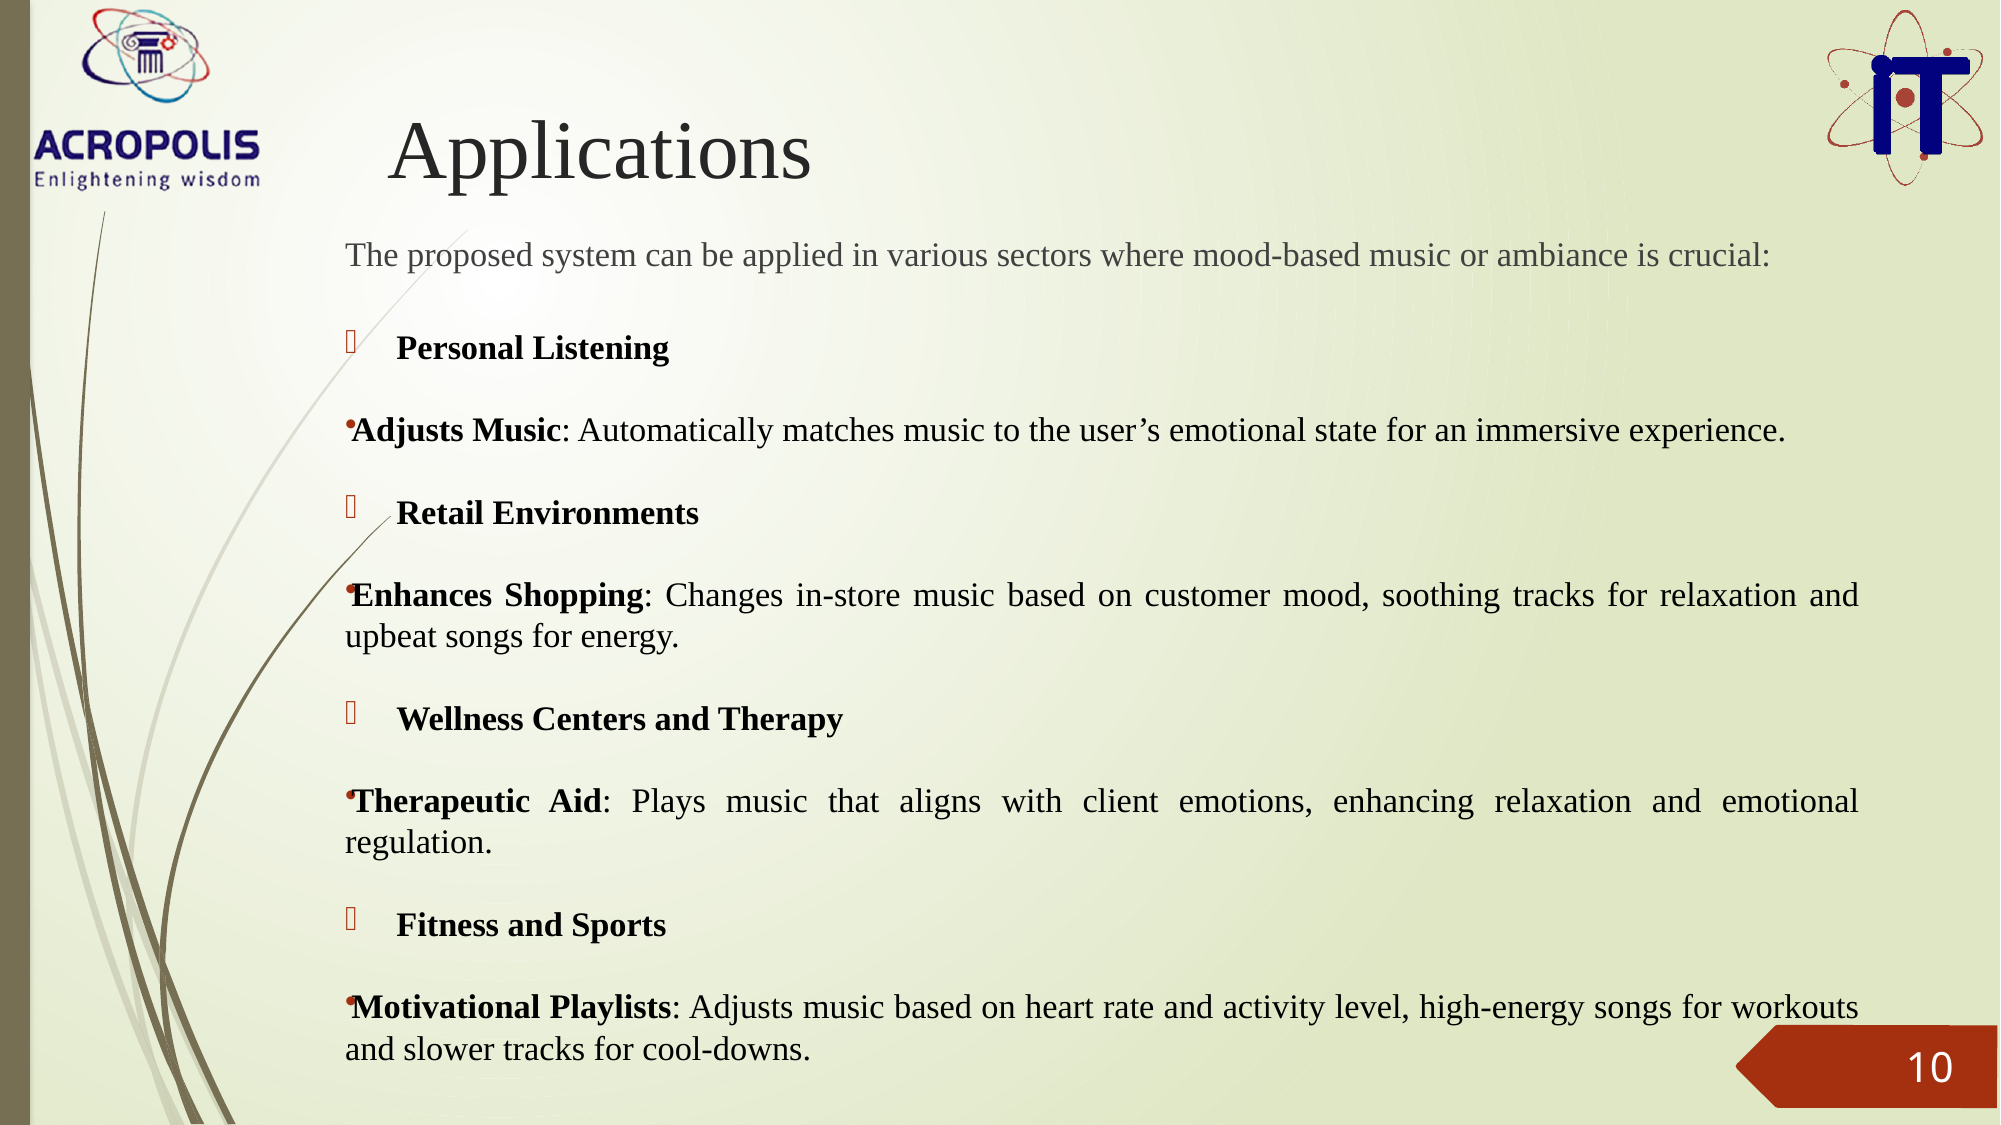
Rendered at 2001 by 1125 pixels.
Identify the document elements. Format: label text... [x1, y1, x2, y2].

slide_number 10 [1840, 1039, 1969, 1100]
title Applications [372, 87, 1834, 224]
picture [1821, 0, 1989, 232]
list The proposed system can be applied in various sectors where mood-based music or ambiance is crucial: Personal Listening Adjusts Music: Automatically matches music to the user’s emotional state for an immersive experience. Retail Environments Enhances Shopping: Changes in-store music based on customer mood, soothing tracks for relaxation and upbeat songs for energy. Wellness Centers and Therapy Therapeutic Aid: Plays music that aligns with client emotions, enhancing relaxation and emotional regulation. Fitness and Sports Motivational Playlists: Adjusts music based on heart rate and activity level, high-energy songs for workouts and slower tracks for cool-downs. [330, 224, 1876, 1081]
picture [25, 0, 265, 204]
